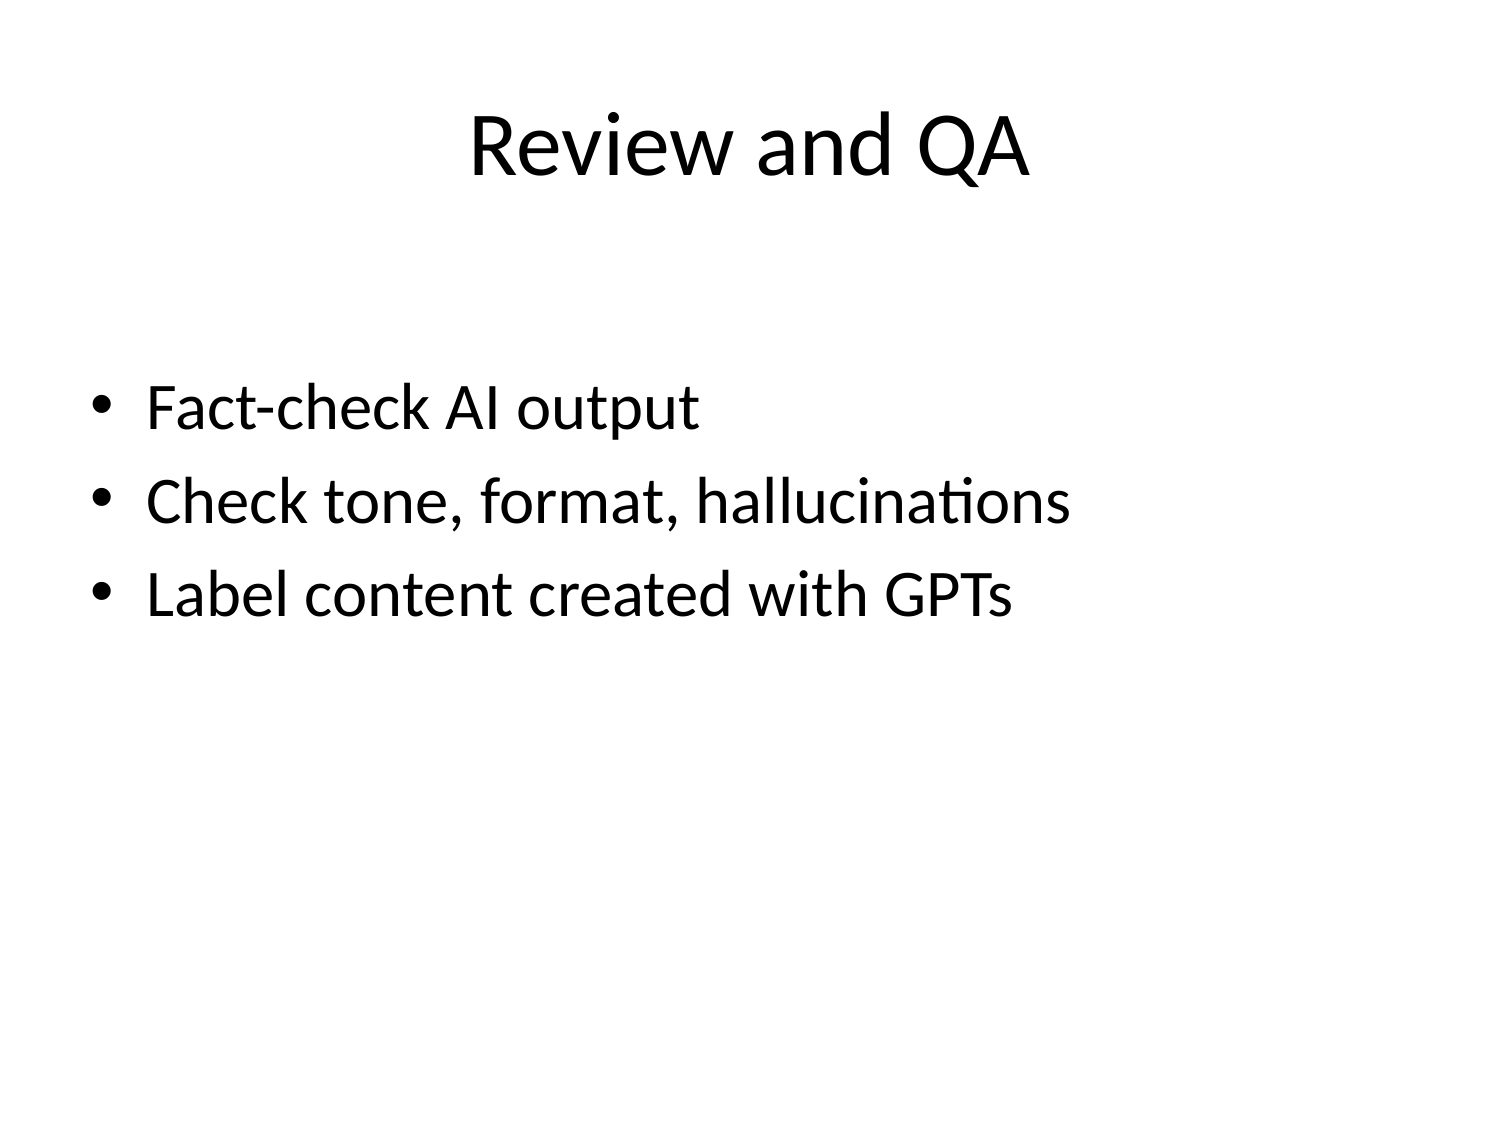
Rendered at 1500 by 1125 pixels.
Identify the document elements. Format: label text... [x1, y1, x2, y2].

title Review and QA [75, 45, 1425, 233]
list Fact-check AI output Check tone, format, hallucinations Label content created with GPTs [75, 262, 1425, 1005]
